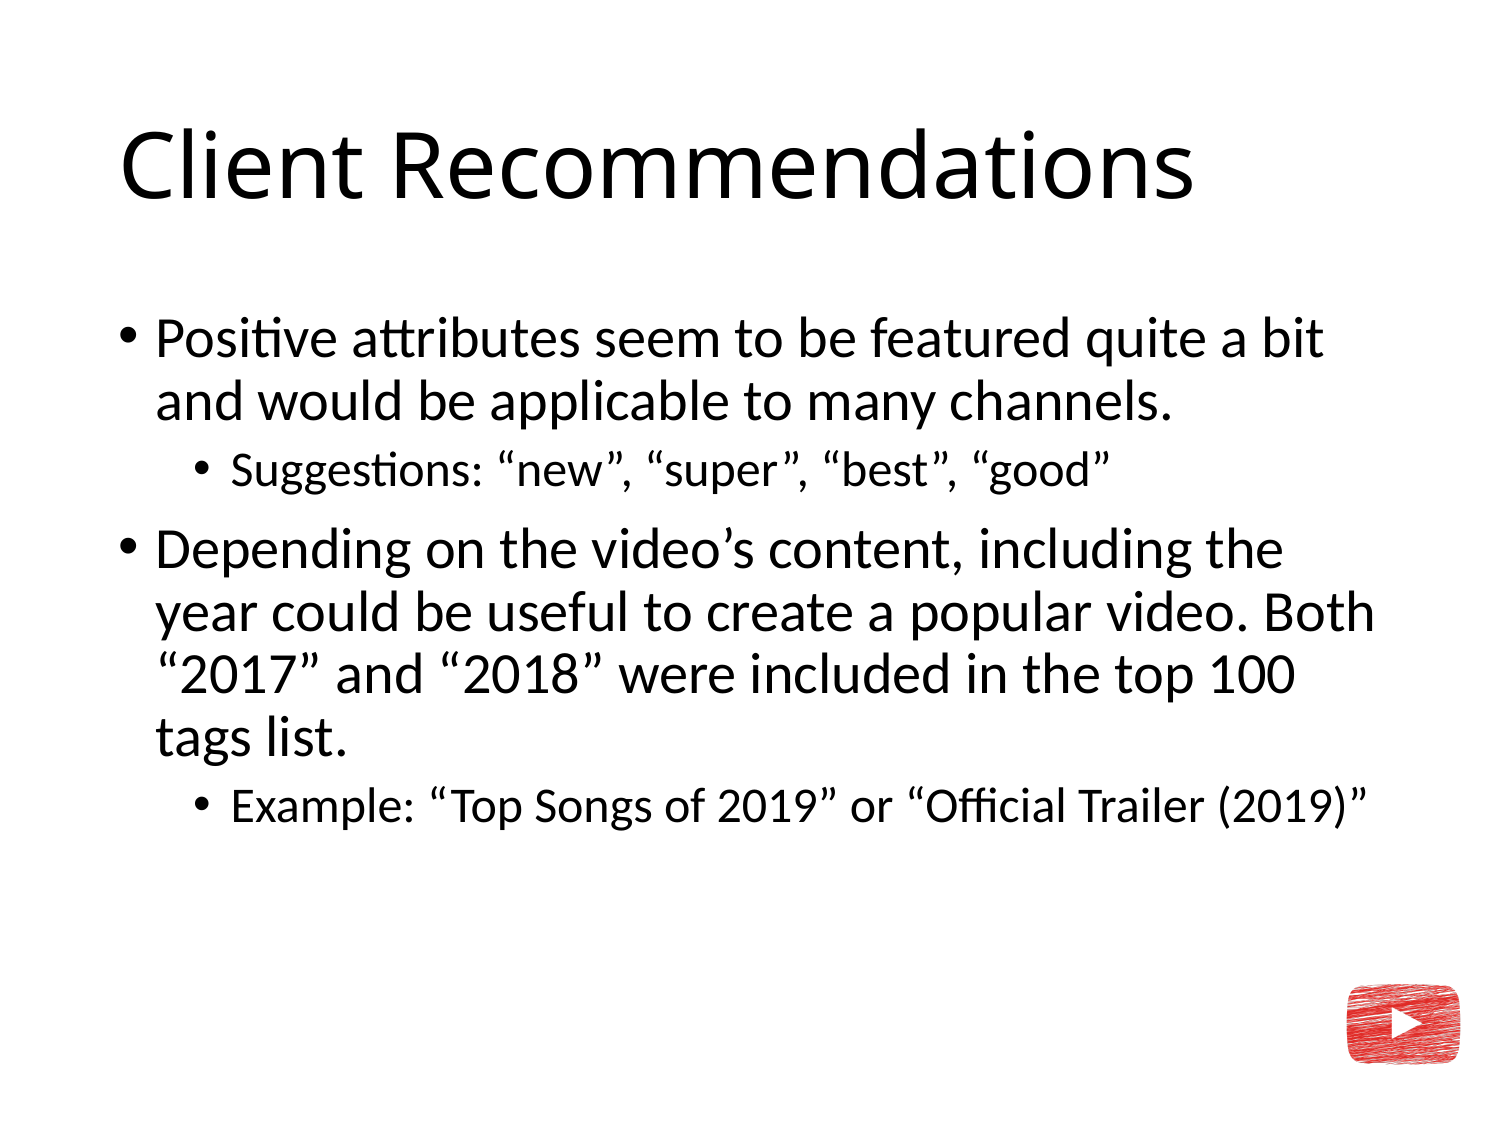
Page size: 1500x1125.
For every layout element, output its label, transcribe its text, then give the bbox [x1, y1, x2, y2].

picture [1304, 929, 1500, 1125]
title Client Recommendations [103, 59, 1397, 278]
list Positive attributes seem to be featured quite a bit and would be applicable to many channels. Suggestions: “new”, “super”, “best”, “good” Depending on the video’s content, including the year could be useful to create a popular video. Both “2017” and “2018” were included in the top 100 tags list. Example: “Top Songs of 2019” or “Official Trailer (2019)” [103, 299, 1397, 1014]
